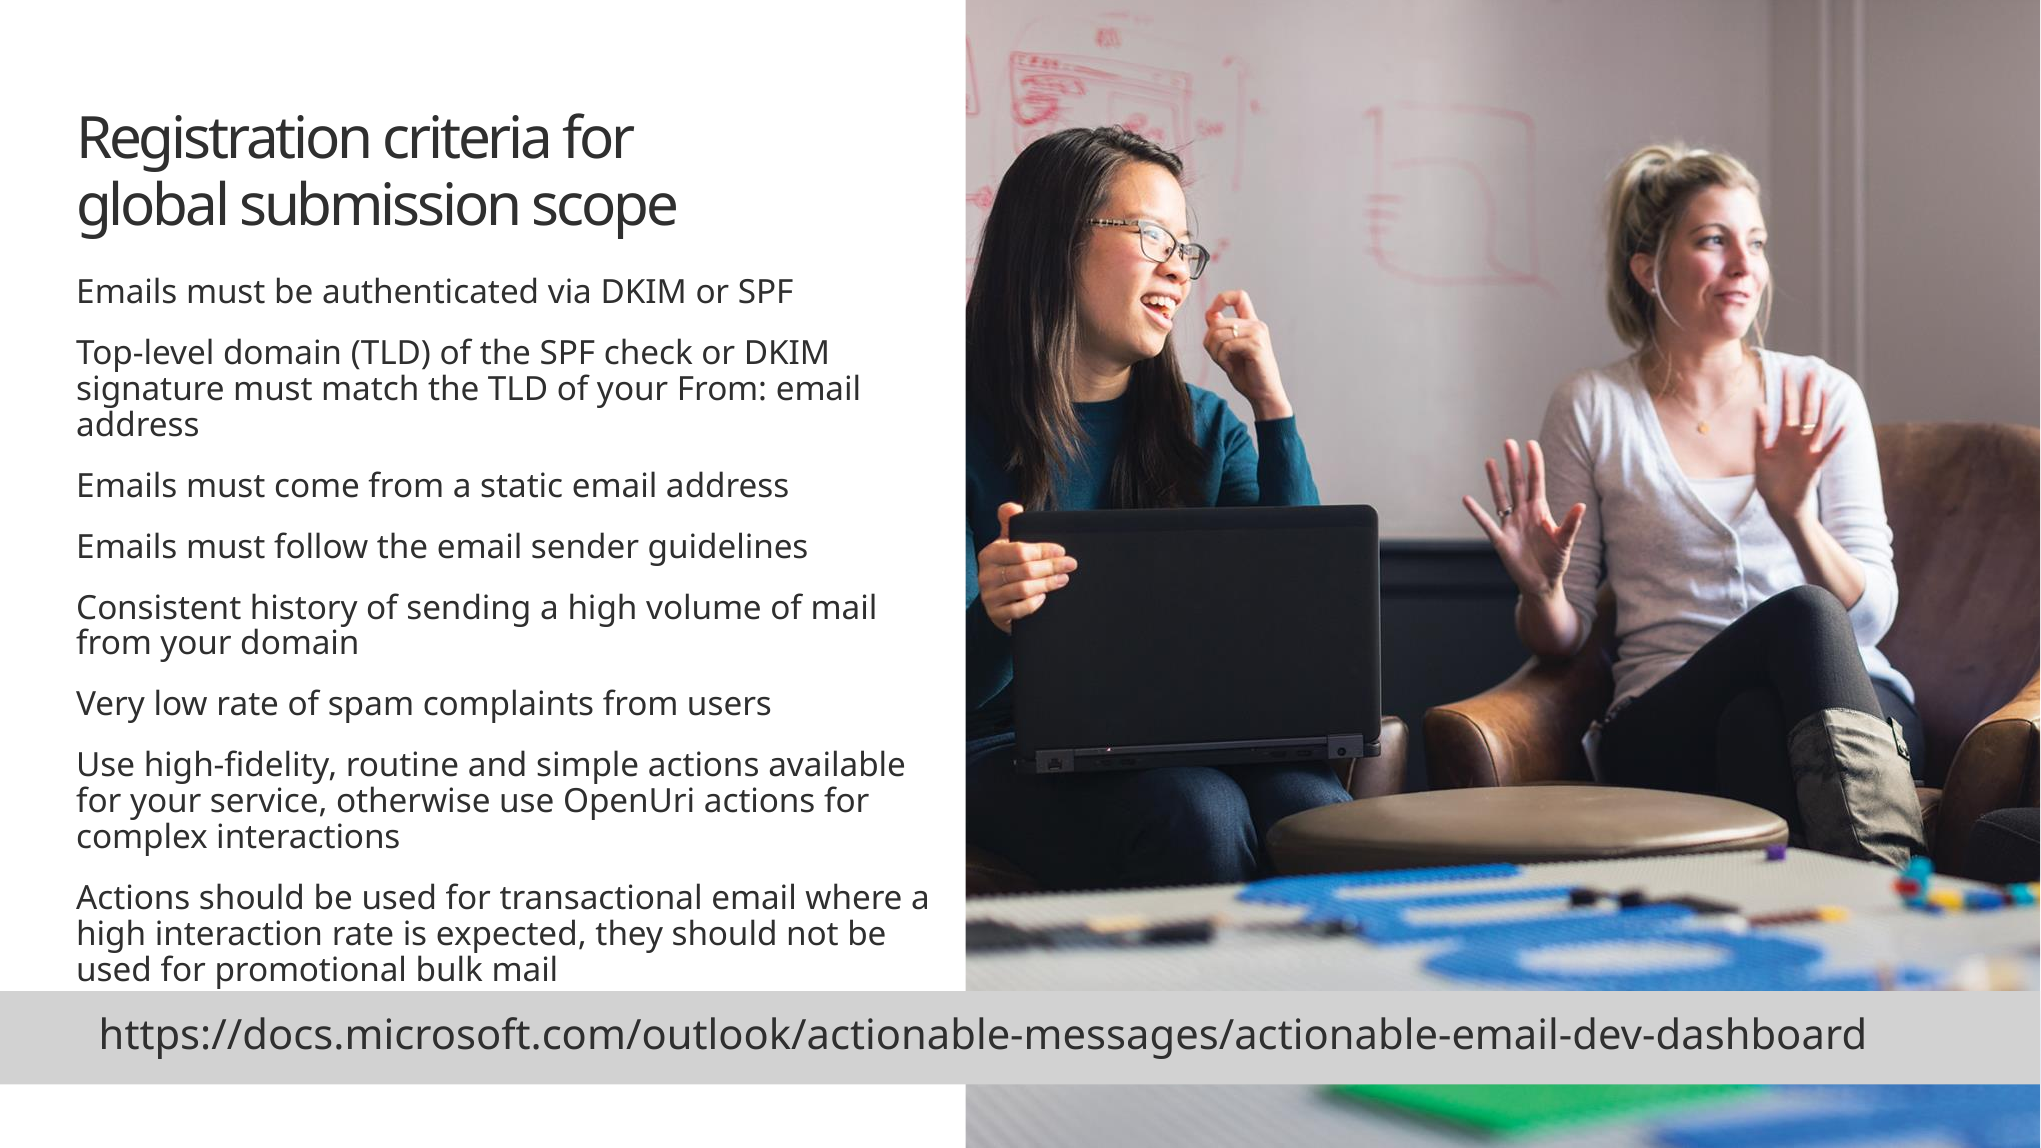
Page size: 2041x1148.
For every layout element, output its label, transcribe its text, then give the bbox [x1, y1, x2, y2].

text_box Emails must be authenticated via DKIM or SPF Top-level domain (TLD) of the SPF check or DKIM signature must match the TLD of your From: email address Emails must come from a static email address Emails must follow the email sender guidelines Consistent history of sending a high volume of mail from your domain Very low rate of spam complaints from users Use high-fidelity, routine and simple actions available for your service, otherwise use OpenUri actions for complex interactions Actions should be used for transactional email where a high interaction rate is expected, they should not be used for promotional bulk mail [76, 275, 940, 989]
text_box https://docs.microsoft.com/outlook/actionable-messages/actionable-email-dev-dashboard [68, 991, 965, 1082]
text_box [0, 990, 965, 1085]
title Registration criteria for global submission scope [76, 103, 733, 239]
picture [965, 0, 2041, 1148]
